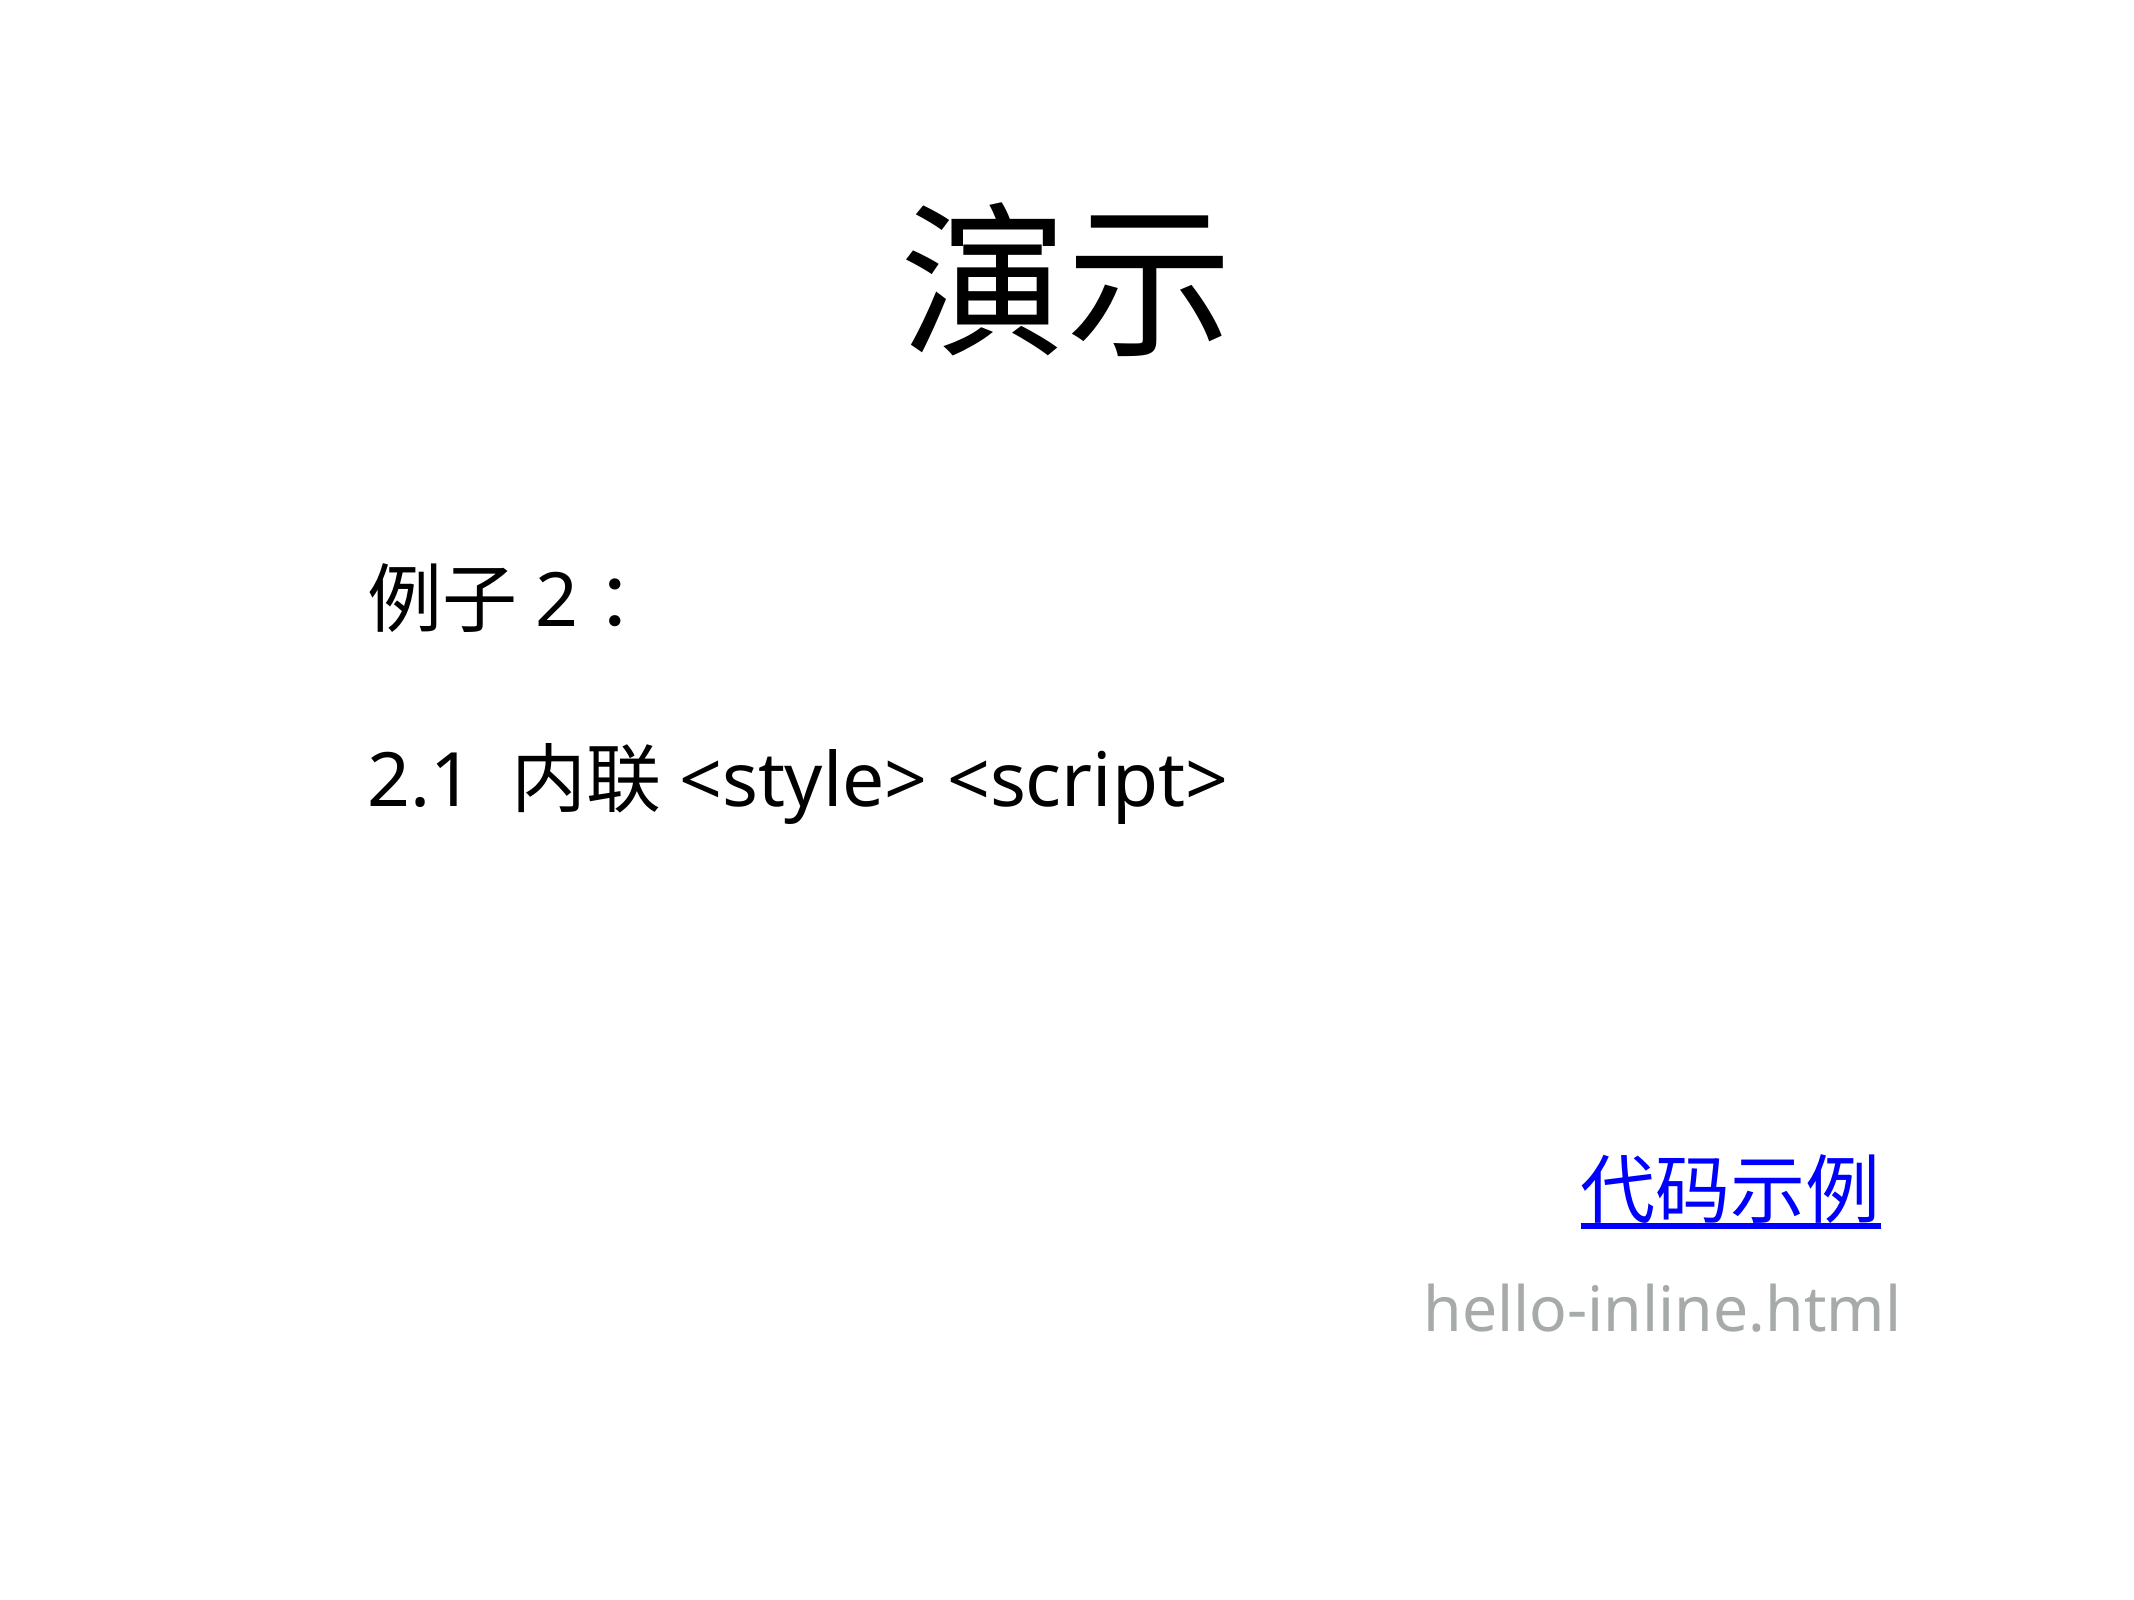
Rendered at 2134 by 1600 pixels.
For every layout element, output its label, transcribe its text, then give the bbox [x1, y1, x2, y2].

title 演示 [155, 98, 1978, 454]
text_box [1436, 1135, 1891, 1353]
text_box 例子2： 2.1 内联<style> <script> [359, 542, 1238, 830]
